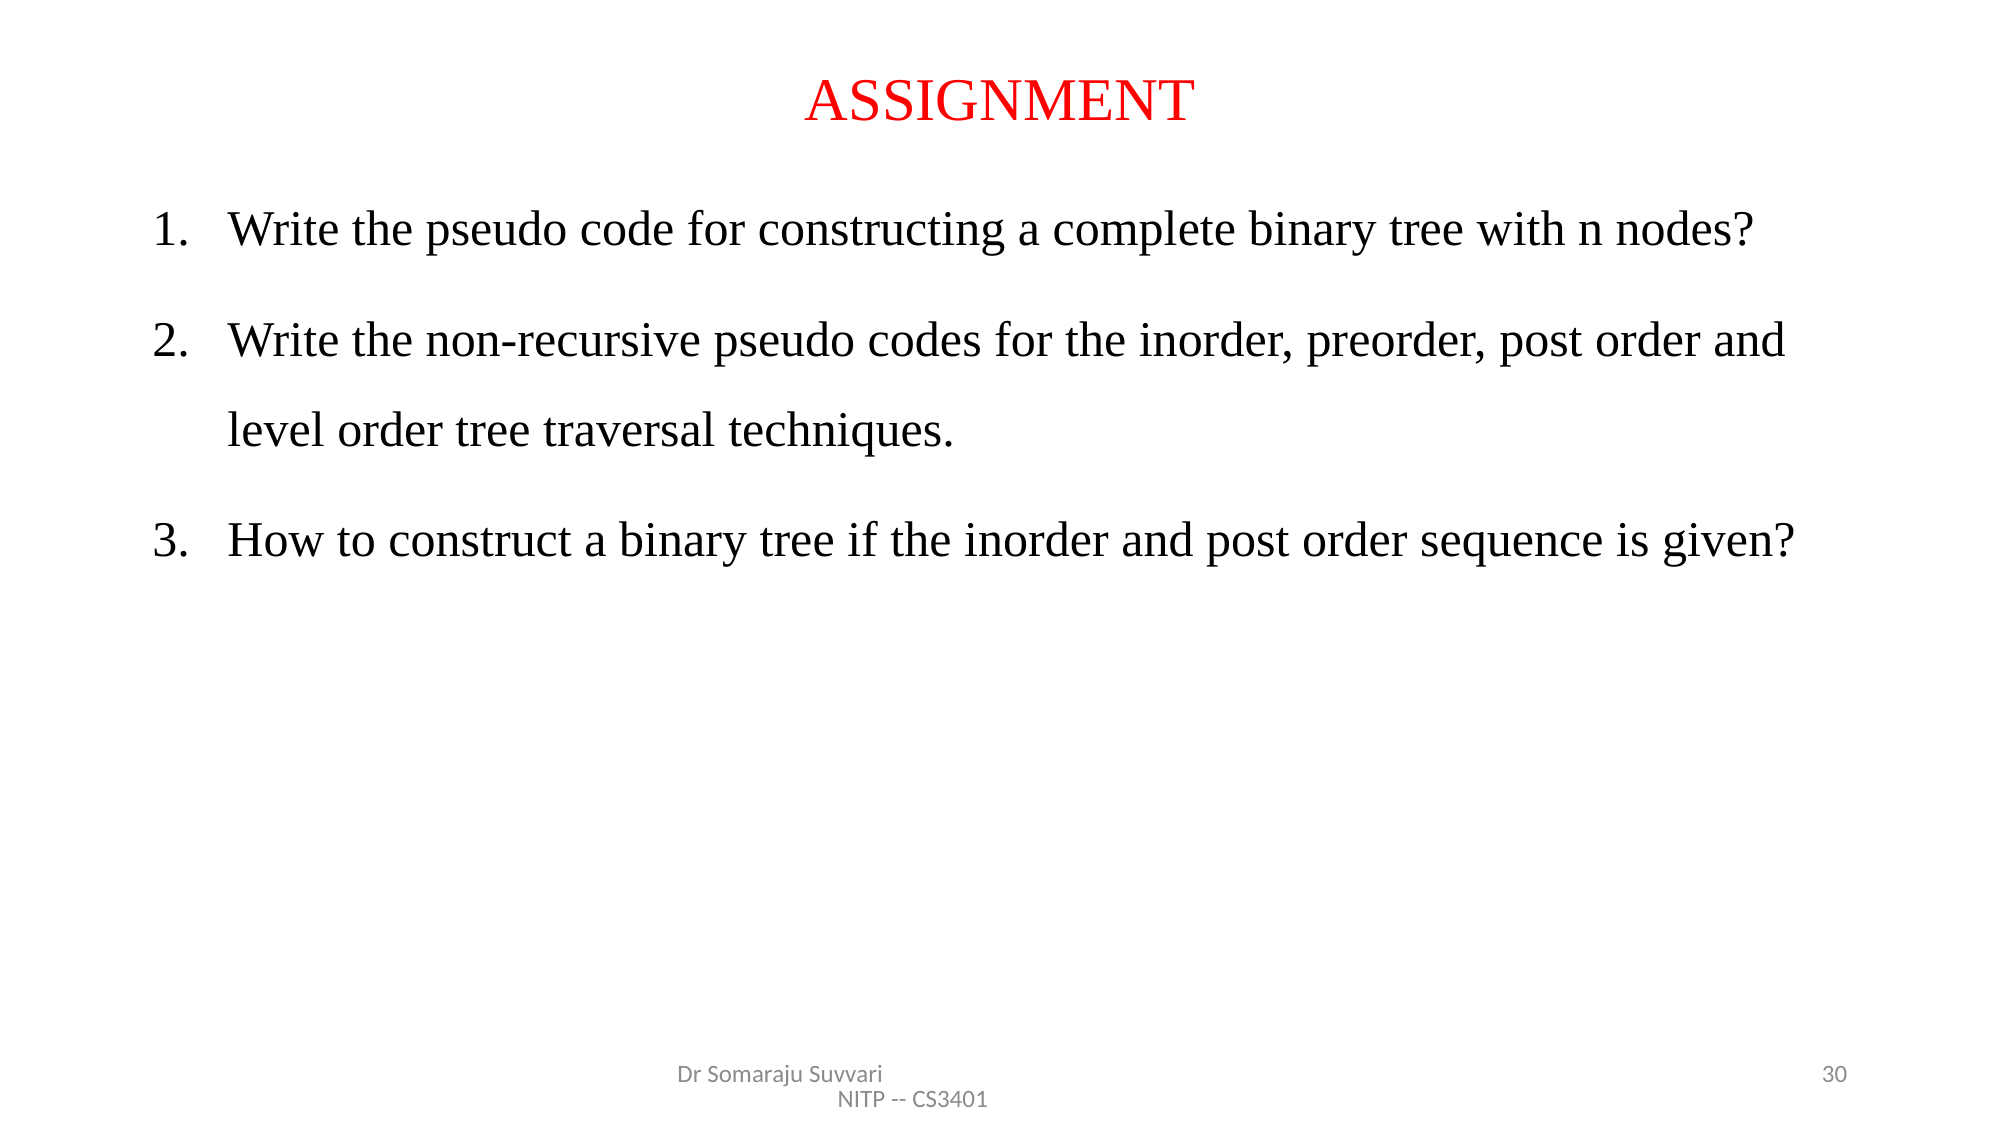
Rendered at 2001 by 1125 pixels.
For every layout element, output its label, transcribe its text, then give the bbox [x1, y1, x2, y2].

list Write the pseudo code for constructing a complete binary tree with n nodes? Write the non-recursive pseudo codes for the inorder, preorder, post order and level order tree traversal techniques. How to construct a binary tree if the inorder and post order sequence is given? [137, 157, 1863, 1014]
slide_number 30 [1412, 1042, 1863, 1103]
footer Dr Somaraju Suvvari NITP -- CS3401 [662, 1042, 1338, 1103]
title ASSIGNMENT [137, 59, 1863, 141]
